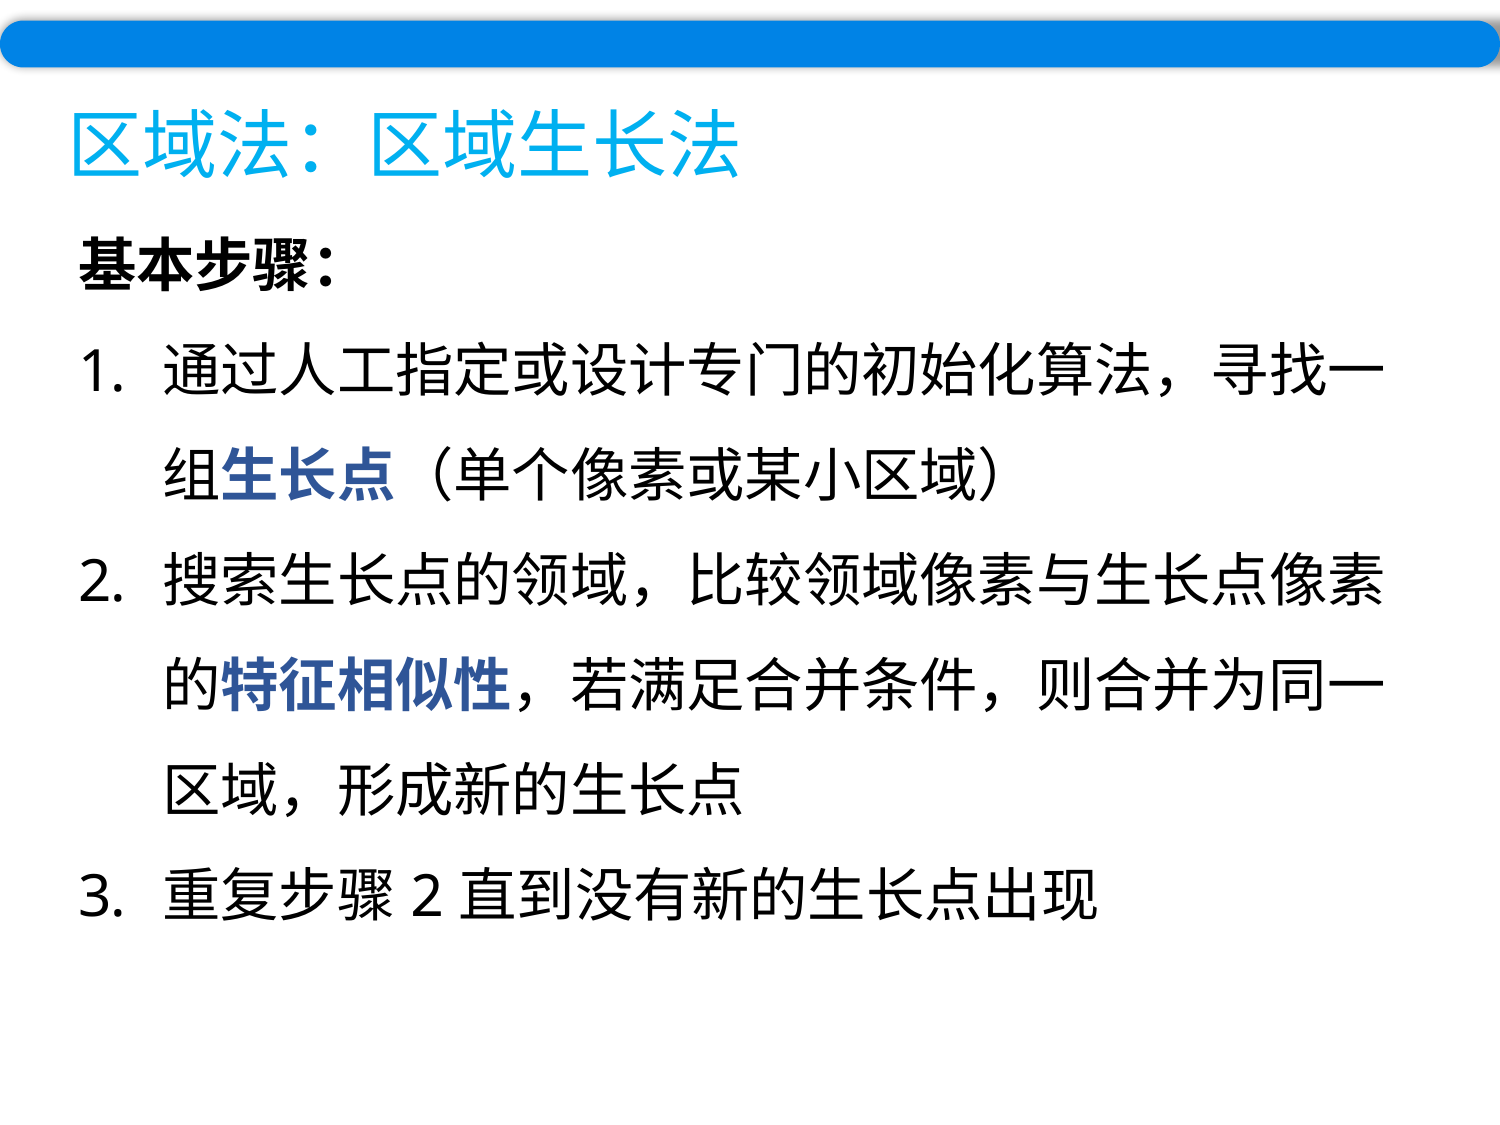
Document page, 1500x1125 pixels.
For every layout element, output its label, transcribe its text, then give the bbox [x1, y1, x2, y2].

text_box 区域法：区域生长法 [53, 89, 1220, 195]
text_box 基本步骤： 通过人工指定或设计专门的初始化算法，寻找一组生长点（单个像素或某小区域） 搜索生长点的领域，比较领域像素与生长点像素的特征相似性，若满足合并条件，则合并为同一区域，形成新的生长点 重复步骤2直到没有新的生长点出现 [63, 220, 1443, 1125]
text_box [0, 19, 1500, 69]
